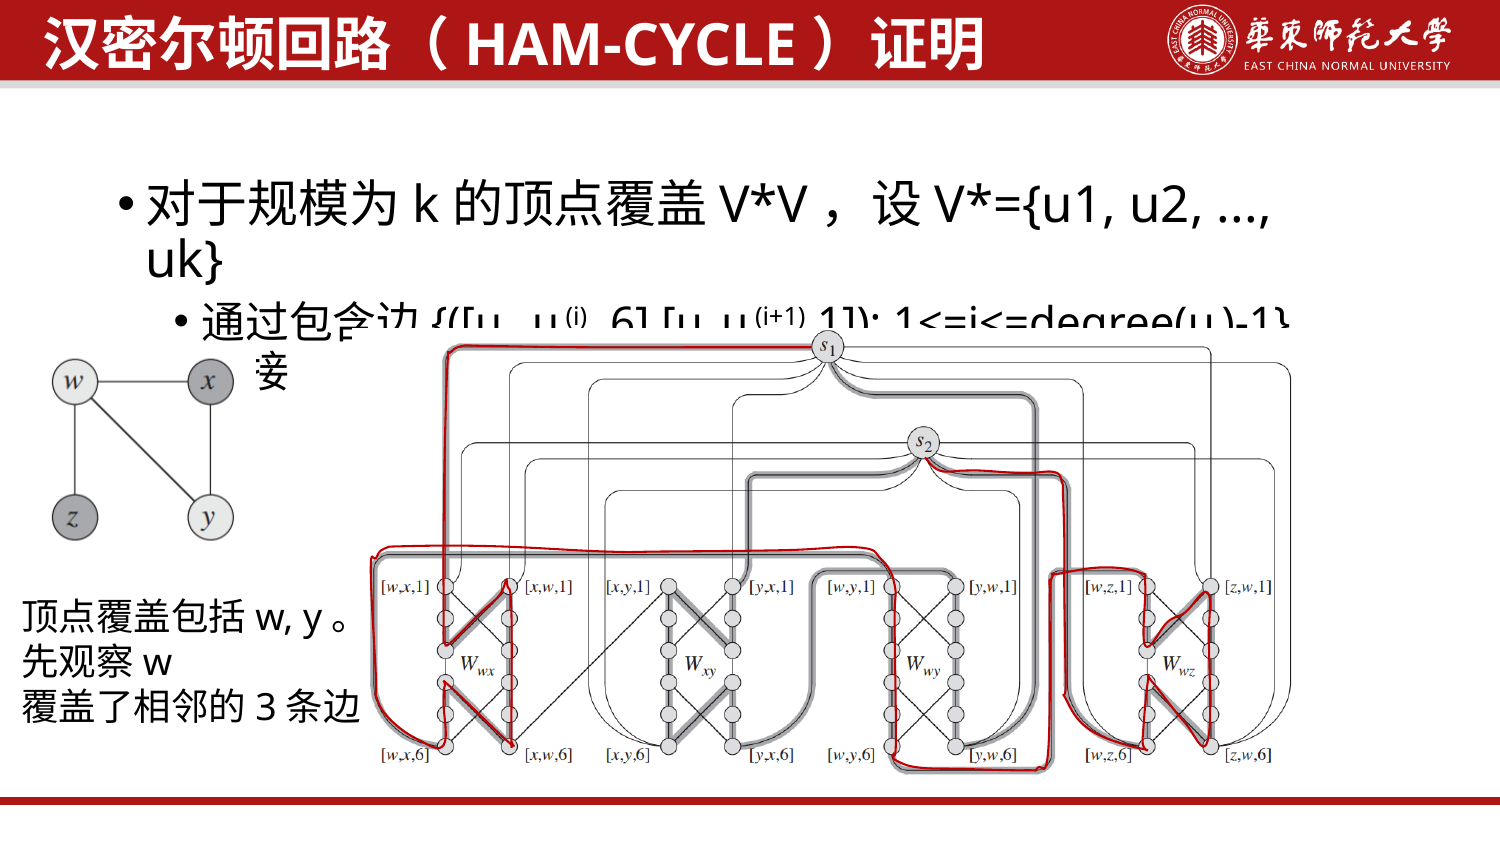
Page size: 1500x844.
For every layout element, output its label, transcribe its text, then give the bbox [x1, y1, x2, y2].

text_box 汉密尔顿回路（HAM-CYCLE）证明 [31, 9, 1178, 98]
picture [352, 328, 1294, 778]
picture [31, 342, 256, 552]
picture [1113, 0, 1500, 165]
text_box 顶点覆盖包括w, y。 先观察w 覆盖了相邻的3条边 [6, 585, 352, 736]
